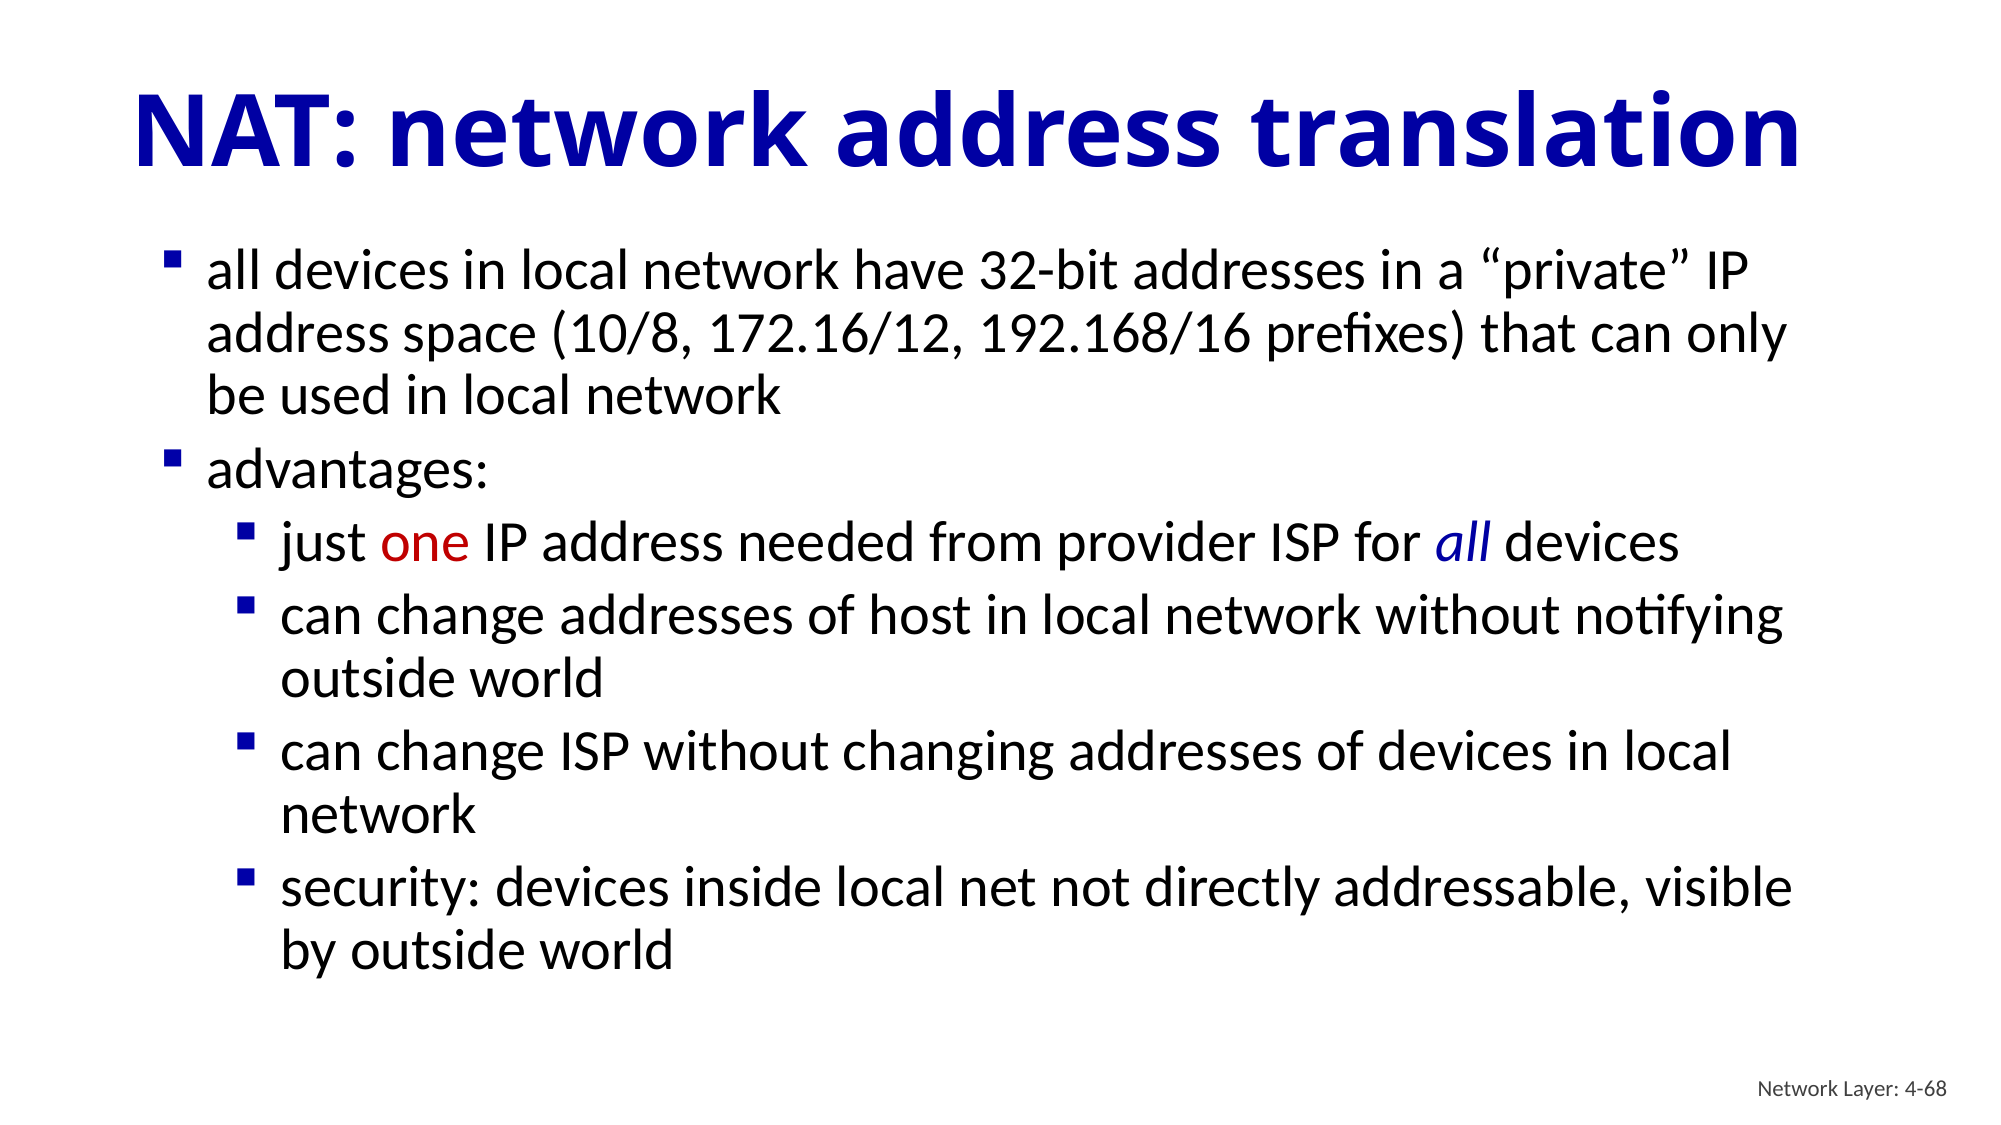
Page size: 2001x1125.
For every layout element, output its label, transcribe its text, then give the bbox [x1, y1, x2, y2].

title NAT: network address translation [115, 46, 1841, 222]
text_box all devices in local network have 32-bit addresses in a “private” IP address space (10/8, 172.16/12, 192.168/16 prefixes) that can only be used in local network advantages: just one IP address needed from provider ISP for all devices can change addresses of host in local network without notifying outside world can change ISP without changing addresses of devices in local network security: devices inside local net not directly addressable, visible by outside world [77, 231, 1818, 1099]
slide_number Network Layer: 4-68 [1512, 1056, 1963, 1117]
